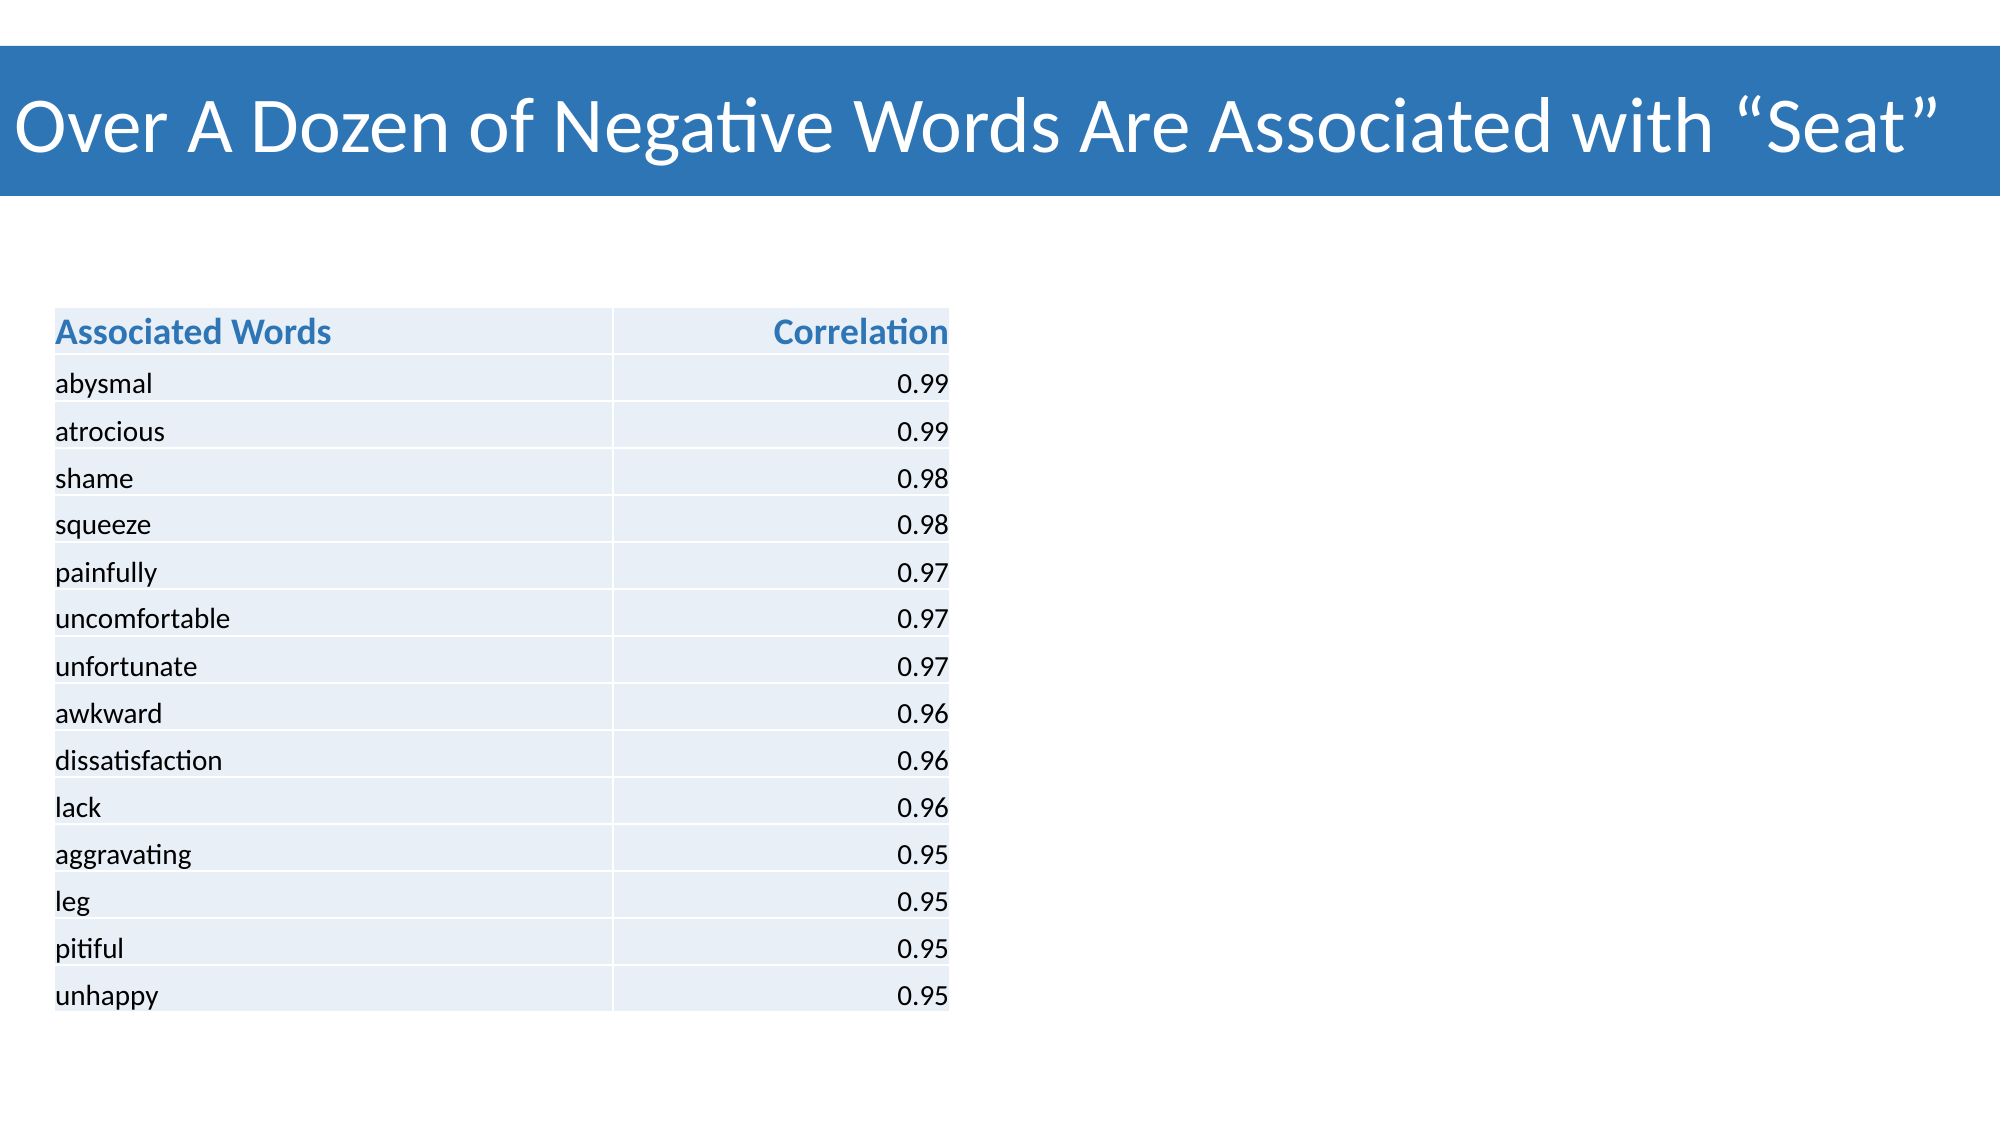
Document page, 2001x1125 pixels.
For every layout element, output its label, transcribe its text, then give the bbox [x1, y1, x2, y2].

text_box Over A Dozen of Negative Words Are Associated with “Seat” [0, 45, 2000, 197]
table_cell 0.95 [614, 919, 949, 964]
table_cell 0.95 [614, 966, 949, 1011]
table_cell leg [55, 872, 612, 917]
table_cell 0.95 [614, 825, 949, 870]
table_cell aggravating [55, 825, 612, 870]
table_cell painfully [55, 543, 612, 588]
table_cell 0.97 [614, 637, 949, 682]
table_cell dissatisfaction [55, 731, 612, 776]
table_cell pitiful [55, 919, 612, 964]
table_cell lack [55, 778, 612, 823]
table_cell unfortunate [55, 637, 612, 682]
table_cell squeeze [55, 496, 612, 541]
table_cell shame [55, 449, 612, 494]
table_cell abysmal [55, 355, 612, 400]
table_cell unhappy [55, 966, 612, 1011]
table_cell awkward [55, 684, 612, 729]
table_cell uncomfortable [55, 590, 612, 635]
table_cell 0.95 [614, 872, 949, 917]
table_cell 0.98 [614, 449, 949, 494]
table_cell 0.97 [614, 543, 949, 588]
table_cell 0.99 [614, 402, 949, 447]
table_cell 0.98 [614, 496, 949, 541]
table_header Correlation [614, 308, 949, 353]
table_header Associated Words [55, 308, 612, 353]
table_cell 0.96 [614, 684, 949, 729]
table_cell 0.96 [614, 778, 949, 823]
table_cell 0.99 [614, 355, 949, 400]
table_cell atrocious [55, 402, 612, 447]
table_cell 0.97 [614, 590, 949, 635]
table_cell 0.96 [614, 731, 949, 776]
